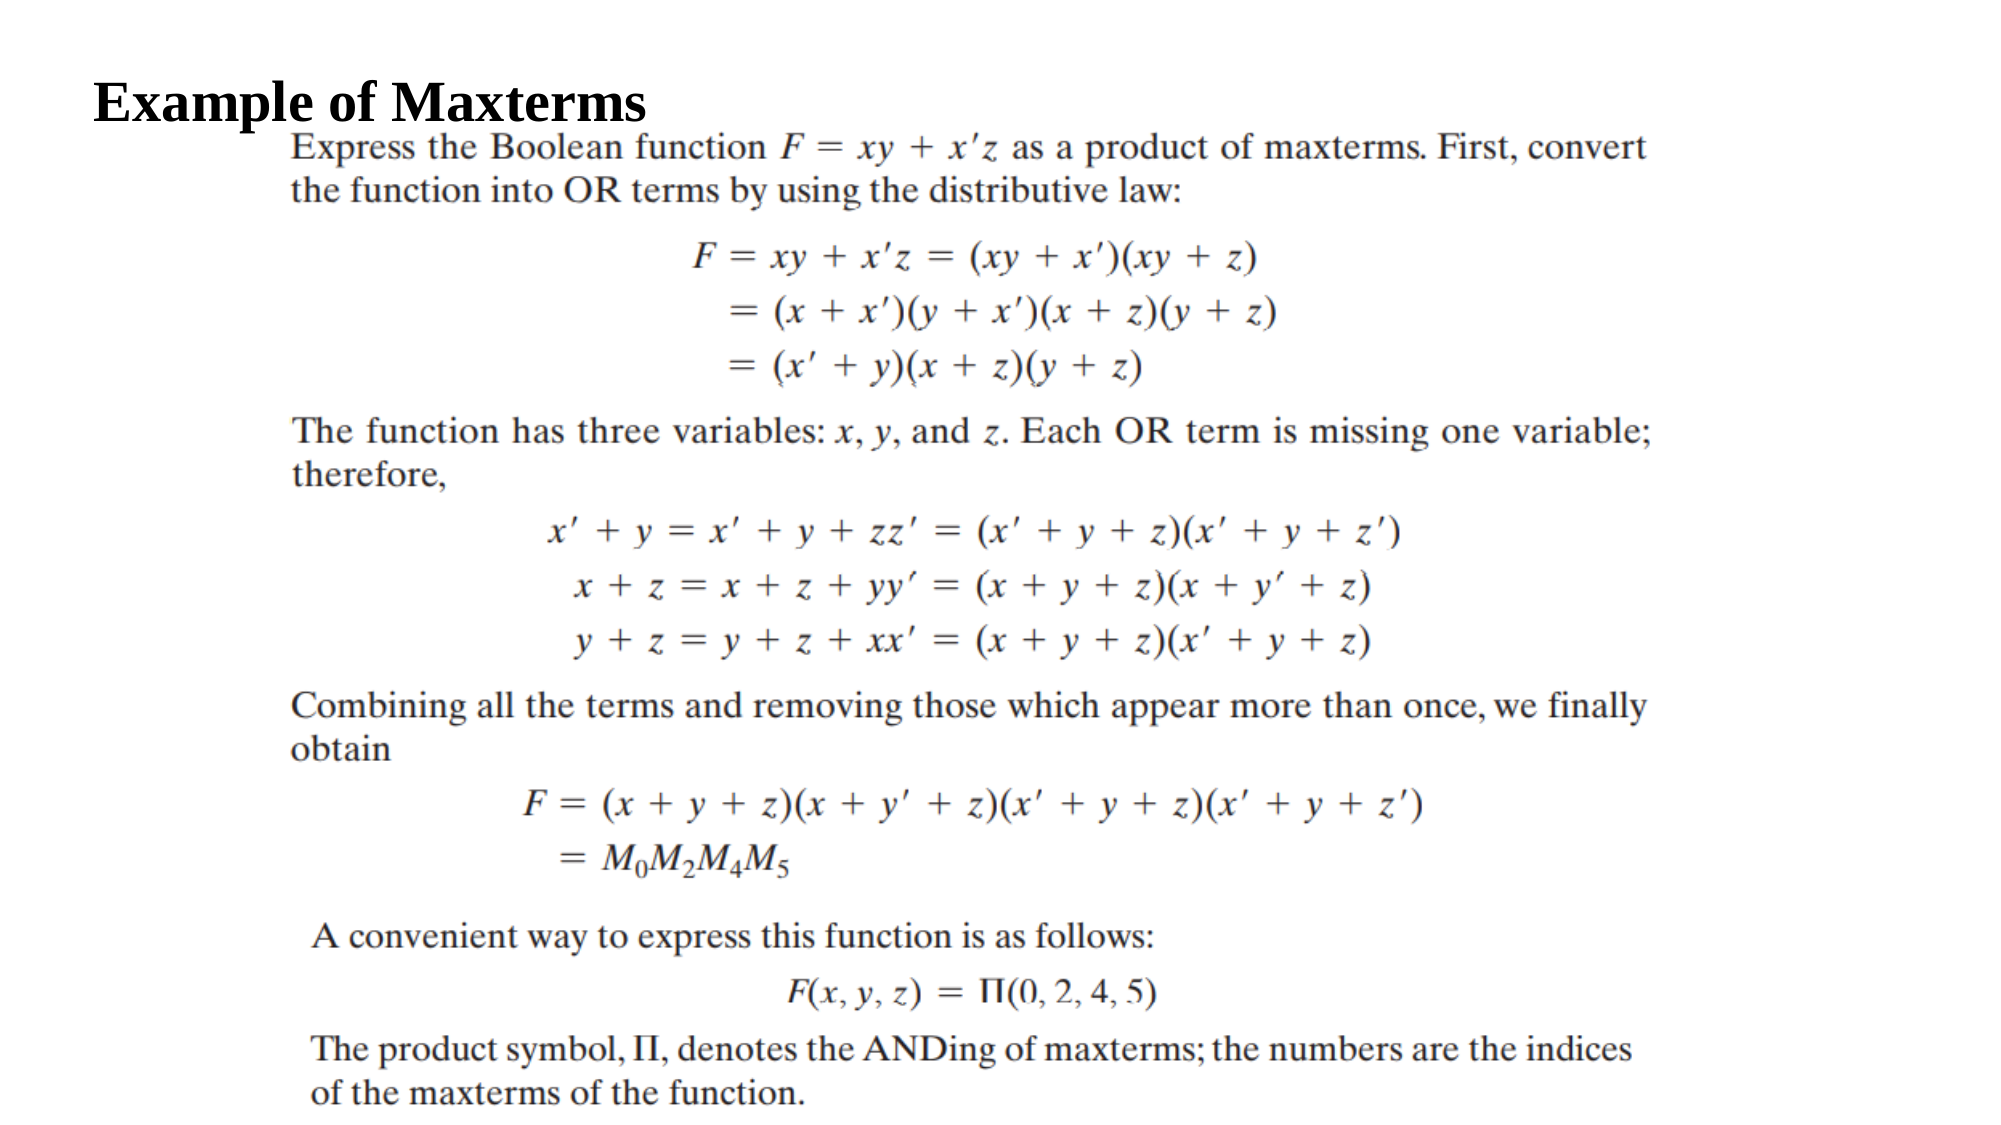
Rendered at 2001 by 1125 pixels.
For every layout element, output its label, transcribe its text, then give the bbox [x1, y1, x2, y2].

text_box Example of Maxterms [79, 55, 1902, 141]
picture [283, 122, 1698, 1125]
